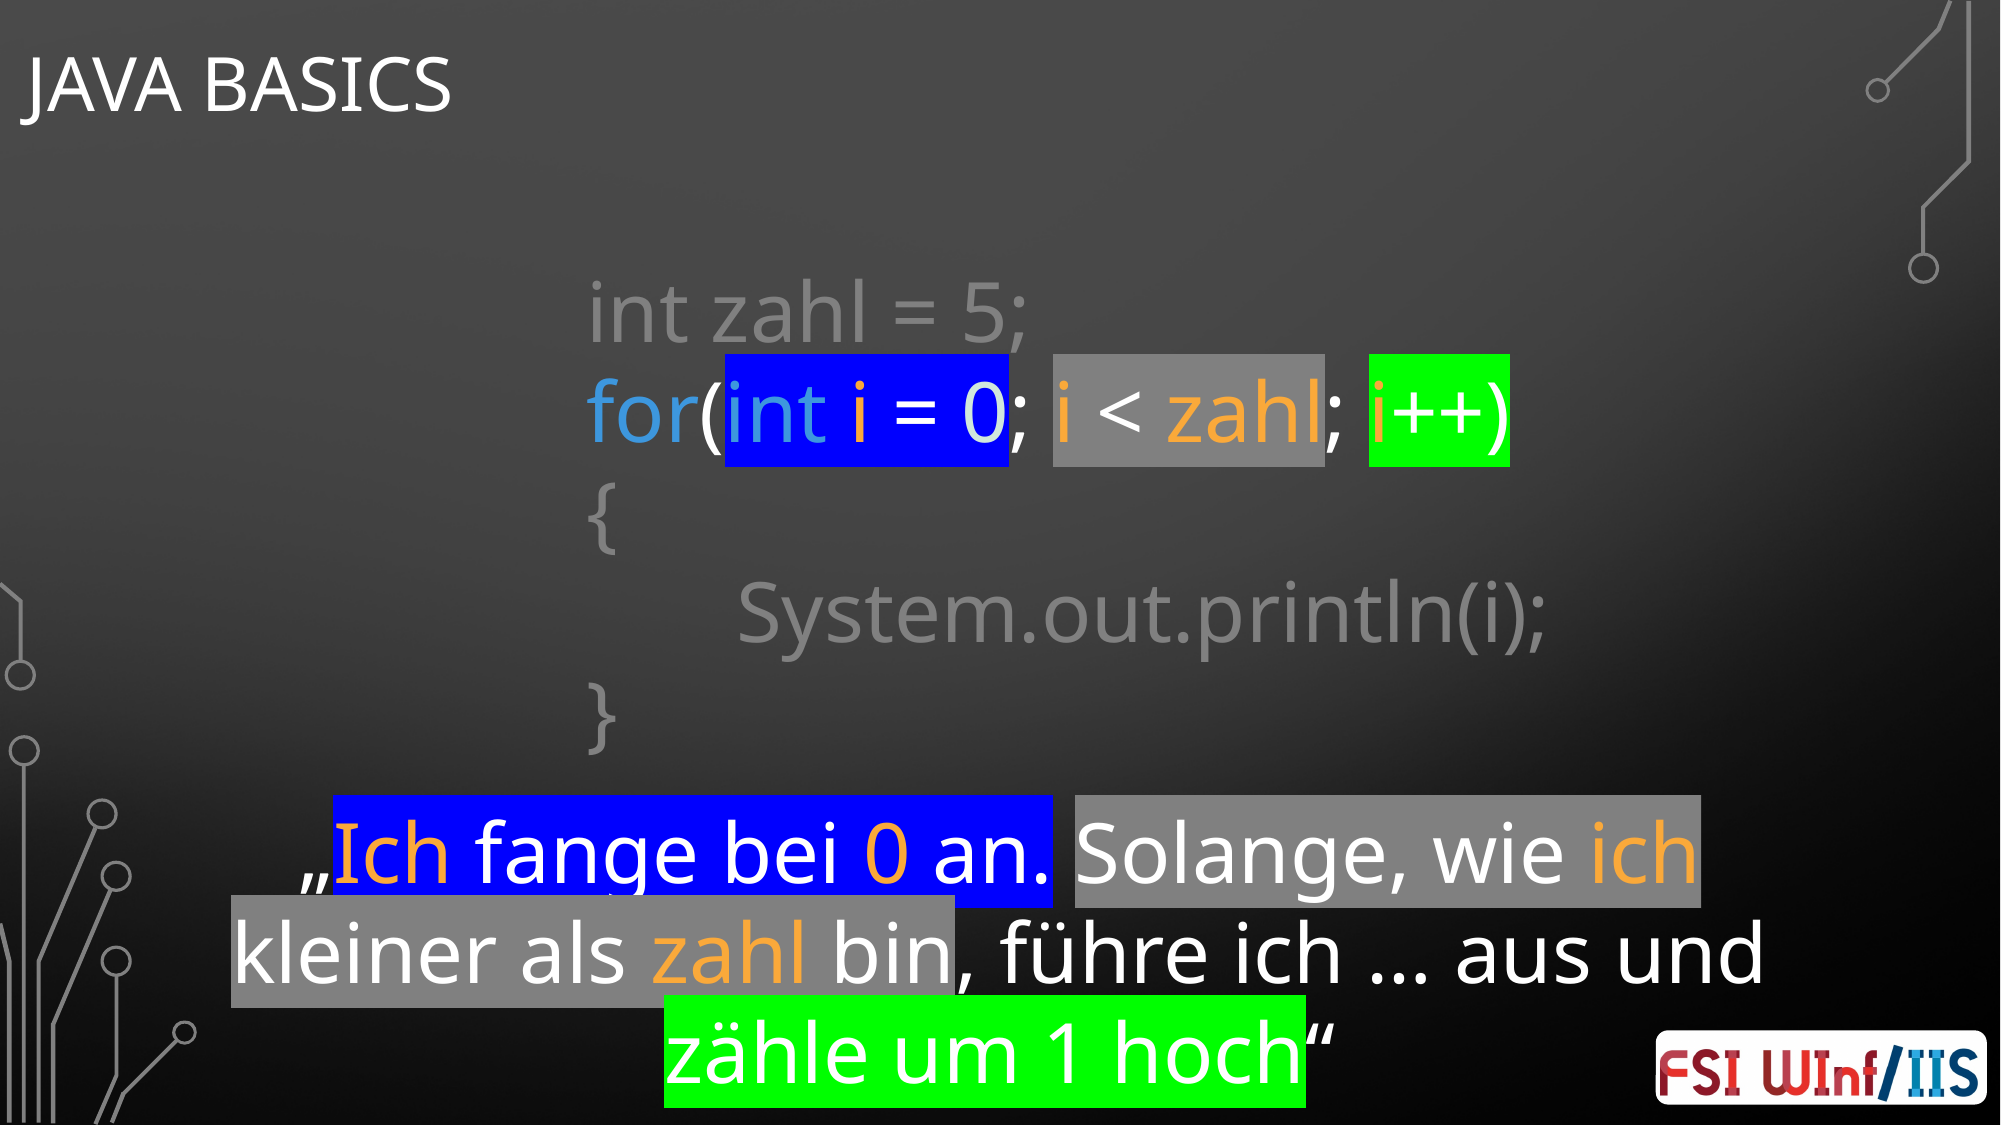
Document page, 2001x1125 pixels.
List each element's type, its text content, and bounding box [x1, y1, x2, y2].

text_box „Ich fange bei 0 an. Solange, wie ich kleiner als zahl bin, führe ich … aus und zähle um 1 hoch“ [184, 793, 1816, 1108]
picture [1816, 1030, 1987, 1105]
title Java Basics [11, 26, 1132, 149]
text_box int zahl = 5; for(int i = 0; i < zahl; i++) { System.out.println(i); } [571, 251, 1980, 767]
